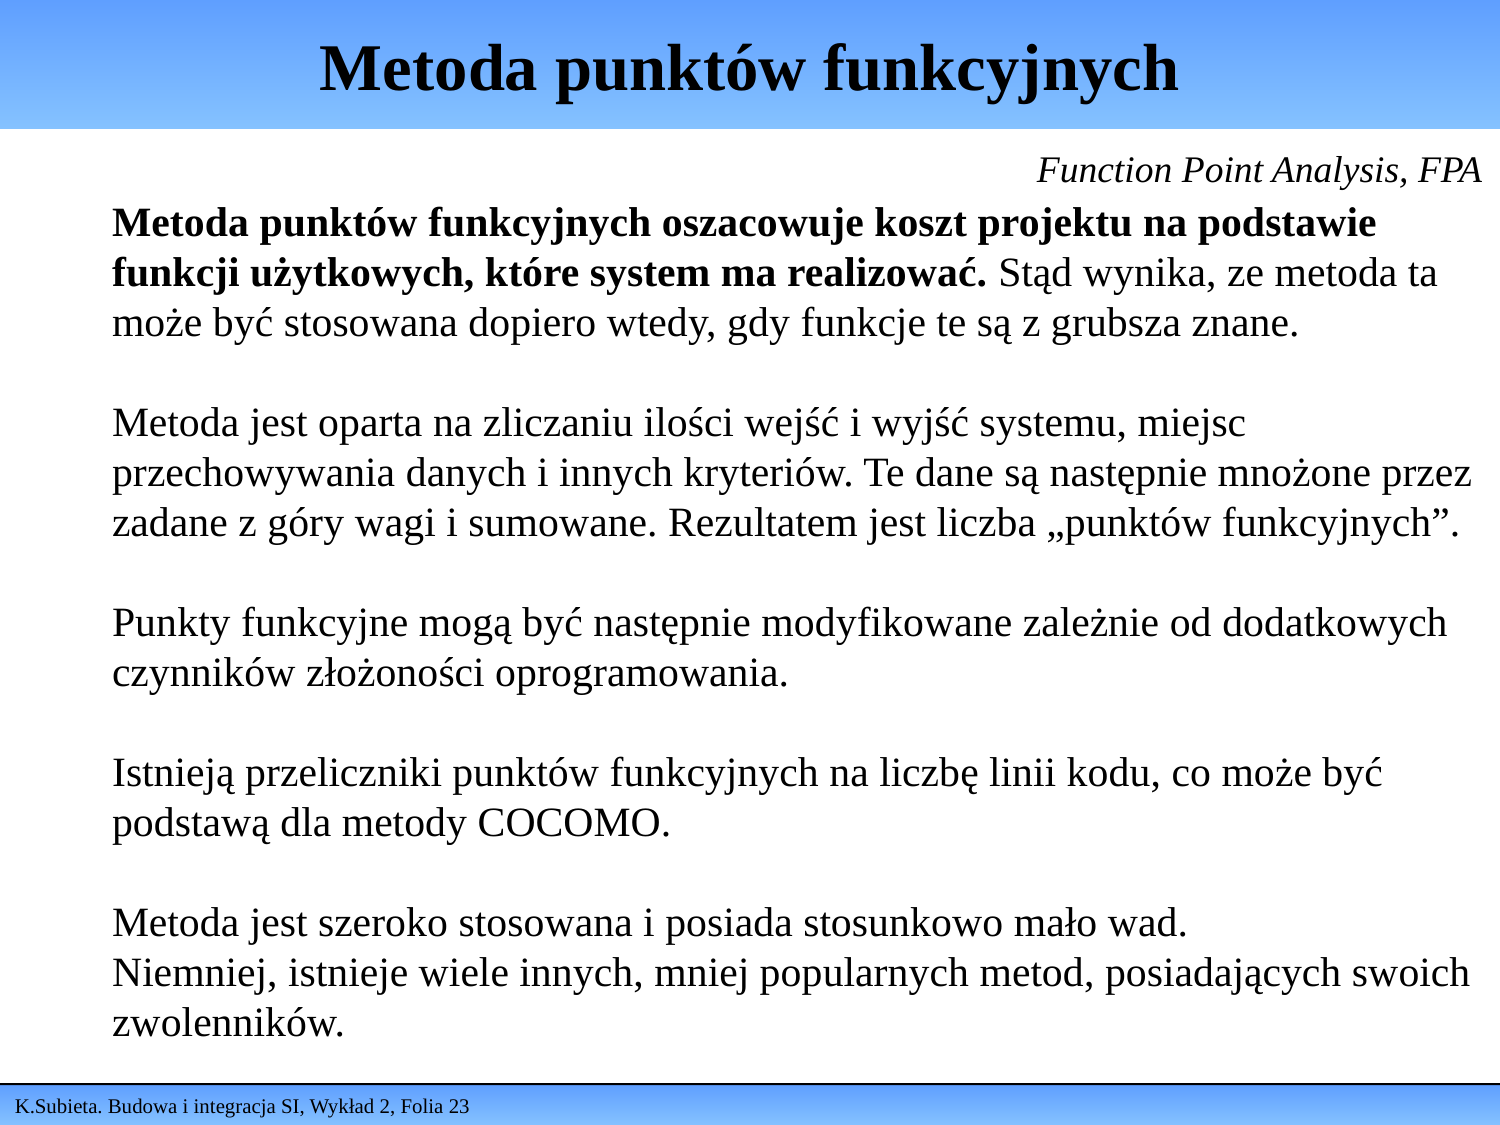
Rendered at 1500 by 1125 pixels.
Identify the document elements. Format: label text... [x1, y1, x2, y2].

text_box Metoda punktów funkcyjnych oszacowuje koszt projektu na podstawie funkcji użytkowych, które system ma realizować. Stąd wynika, ze metoda ta może być stosowana dopiero wtedy, gdy funkcje te są z grubsza znane. Metoda jest oparta na zliczaniu ilości wejść i wyjść systemu, miejsc przechowywania danych i innych kryteriów. Te dane są następnie mnożone przez zadane z góry wagi i sumowane. Rezultatem jest liczba „punktów funkcyjnych”. Punkty funkcyjne mogą być następnie modyfikowane zależnie od dodatkowych czynników złożoności oprogramowania. Istnieją przeliczniki punktów funkcyjnych na liczbę linii kodu, co może być podstawą dla metody COCOMO. Metoda jest szeroko stosowana i posiada stosunkowo mało wad. Niemniej, istnieje wiele innych, mniej popularnych metod, posiadających swoich zwolenników. [97, 187, 1500, 1053]
text_box Function Point Analysis, FPA [1022, 137, 1498, 187]
title Metoda punktów funkcyjnych [0, 0, 1500, 129]
